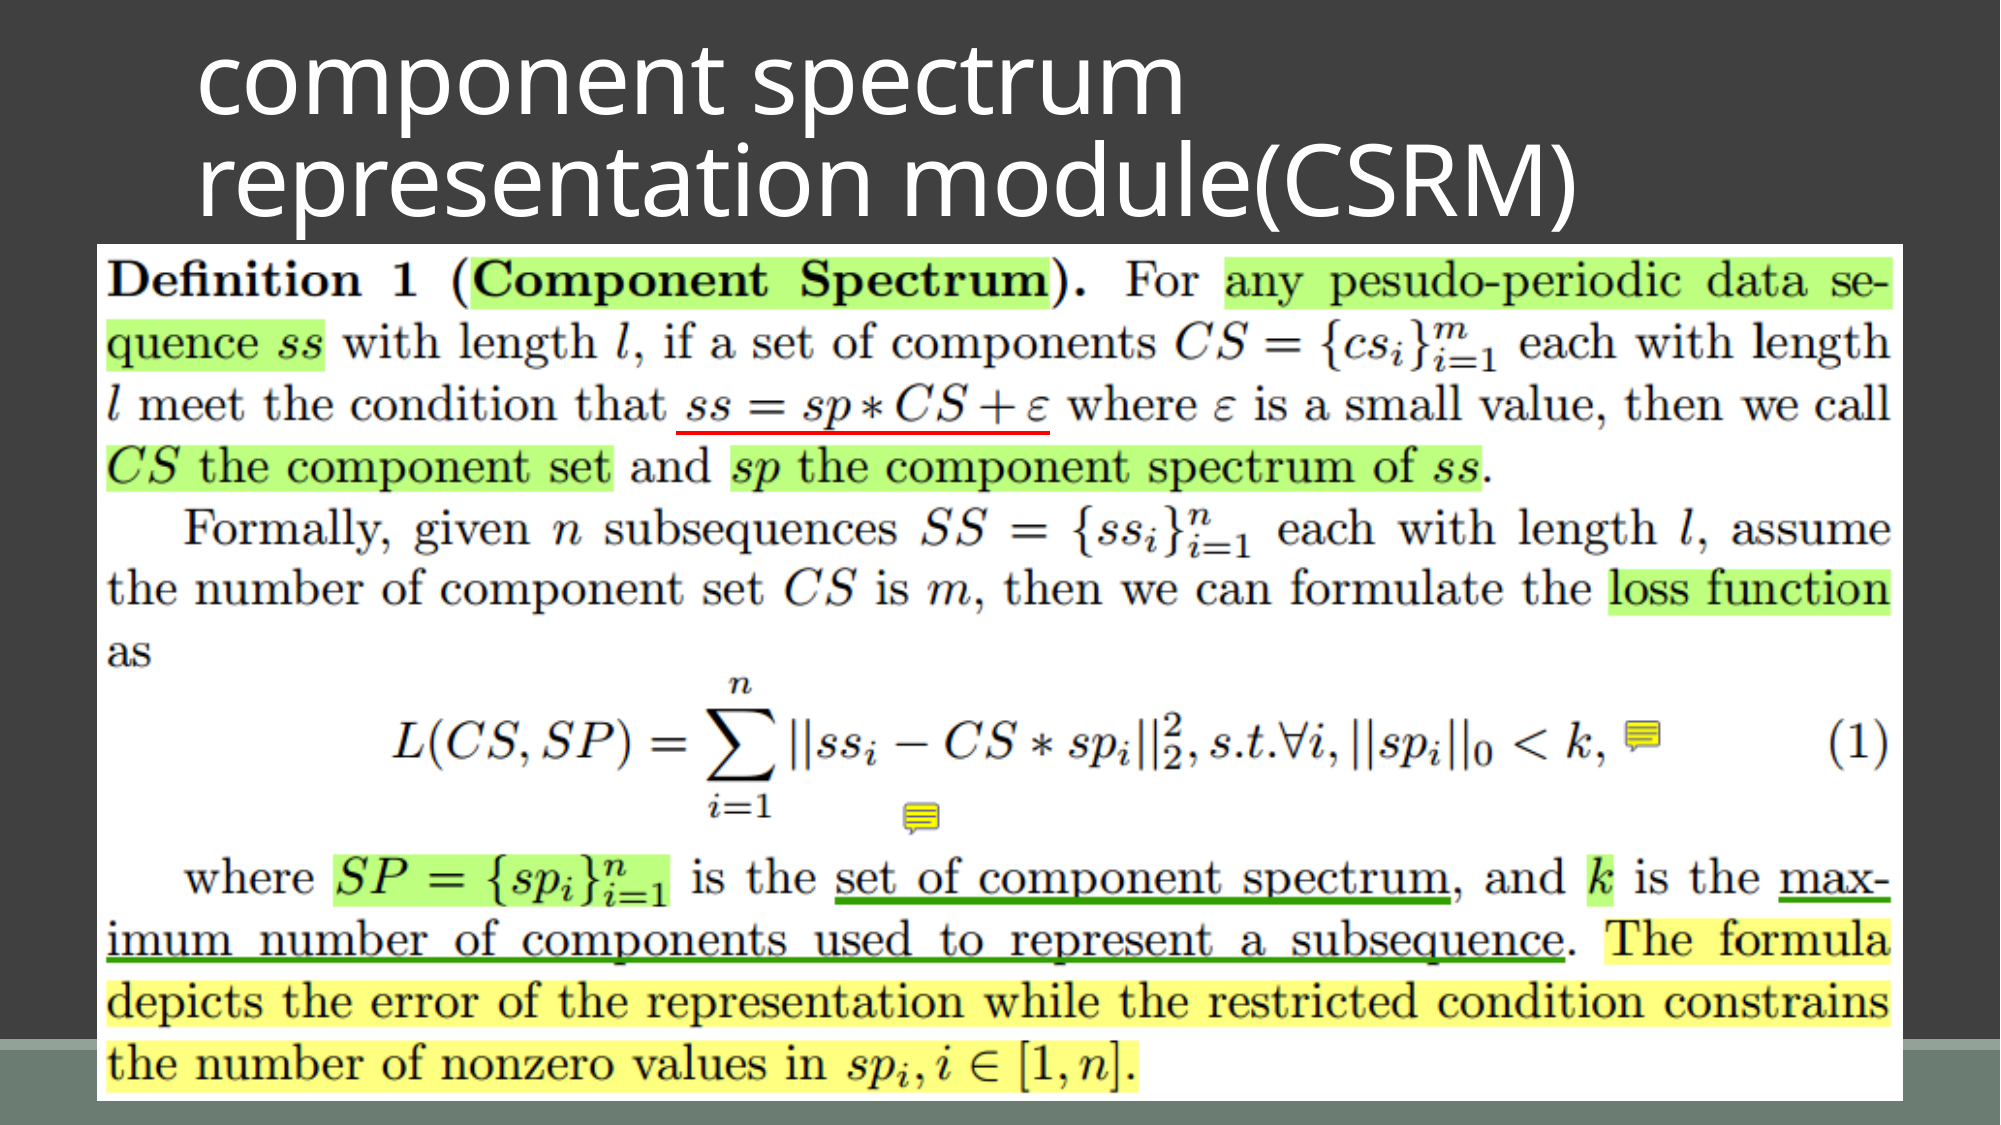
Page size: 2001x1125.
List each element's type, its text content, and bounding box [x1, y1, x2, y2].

title component spectrum representation module(CSRM) [180, 6, 1830, 240]
picture [96, 243, 1904, 1102]
